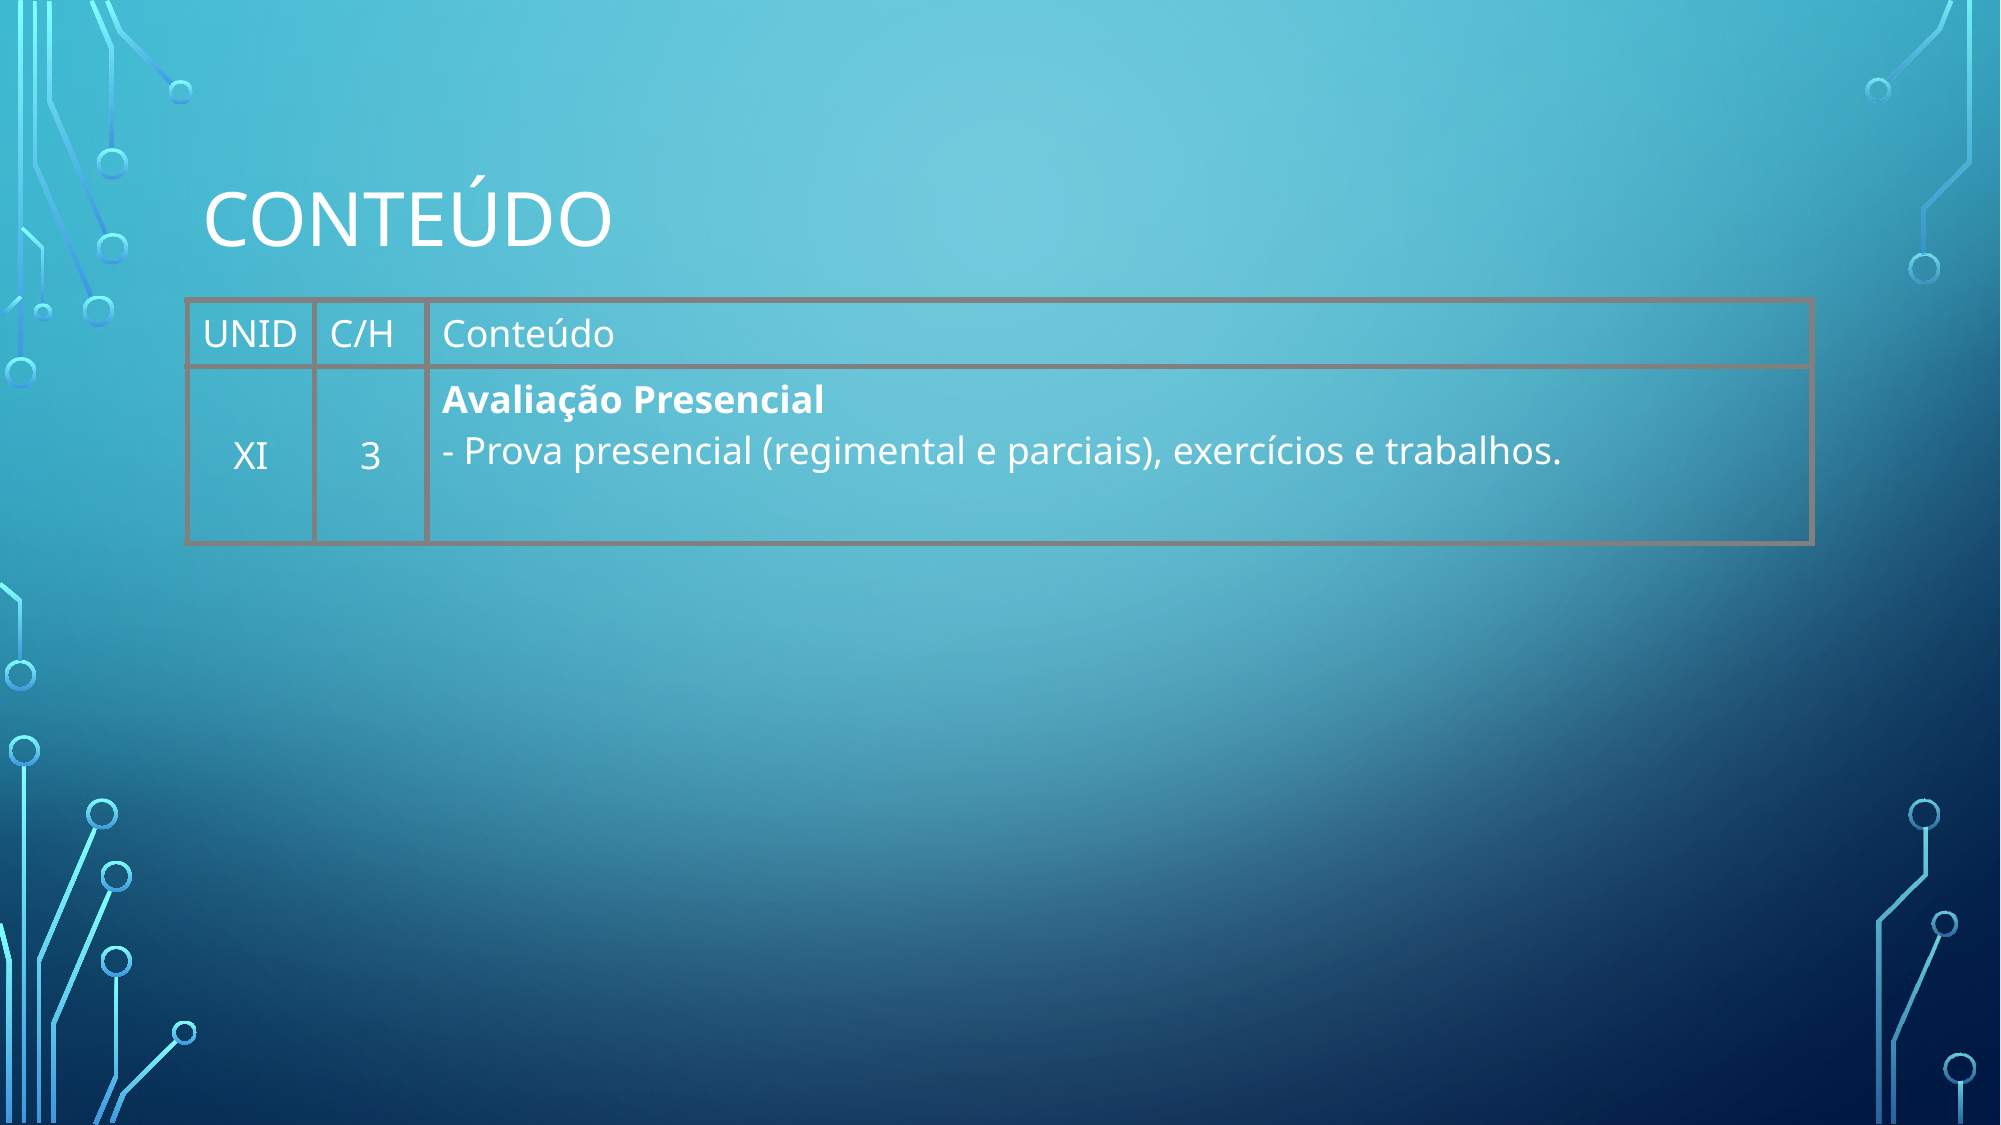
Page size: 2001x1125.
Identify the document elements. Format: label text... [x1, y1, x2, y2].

table_cell 3 [317, 369, 424, 541]
title Conteúdo [187, 101, 1813, 297]
table_cell XI [190, 369, 312, 541]
table_header Conteúdo [430, 303, 1809, 364]
table_cell Avaliação Presencial - Prova presencial (regimental e parciais), exercícios e trabalhos. [430, 369, 1809, 541]
table_header C/H [317, 303, 424, 364]
table_header UNID [190, 303, 312, 364]
